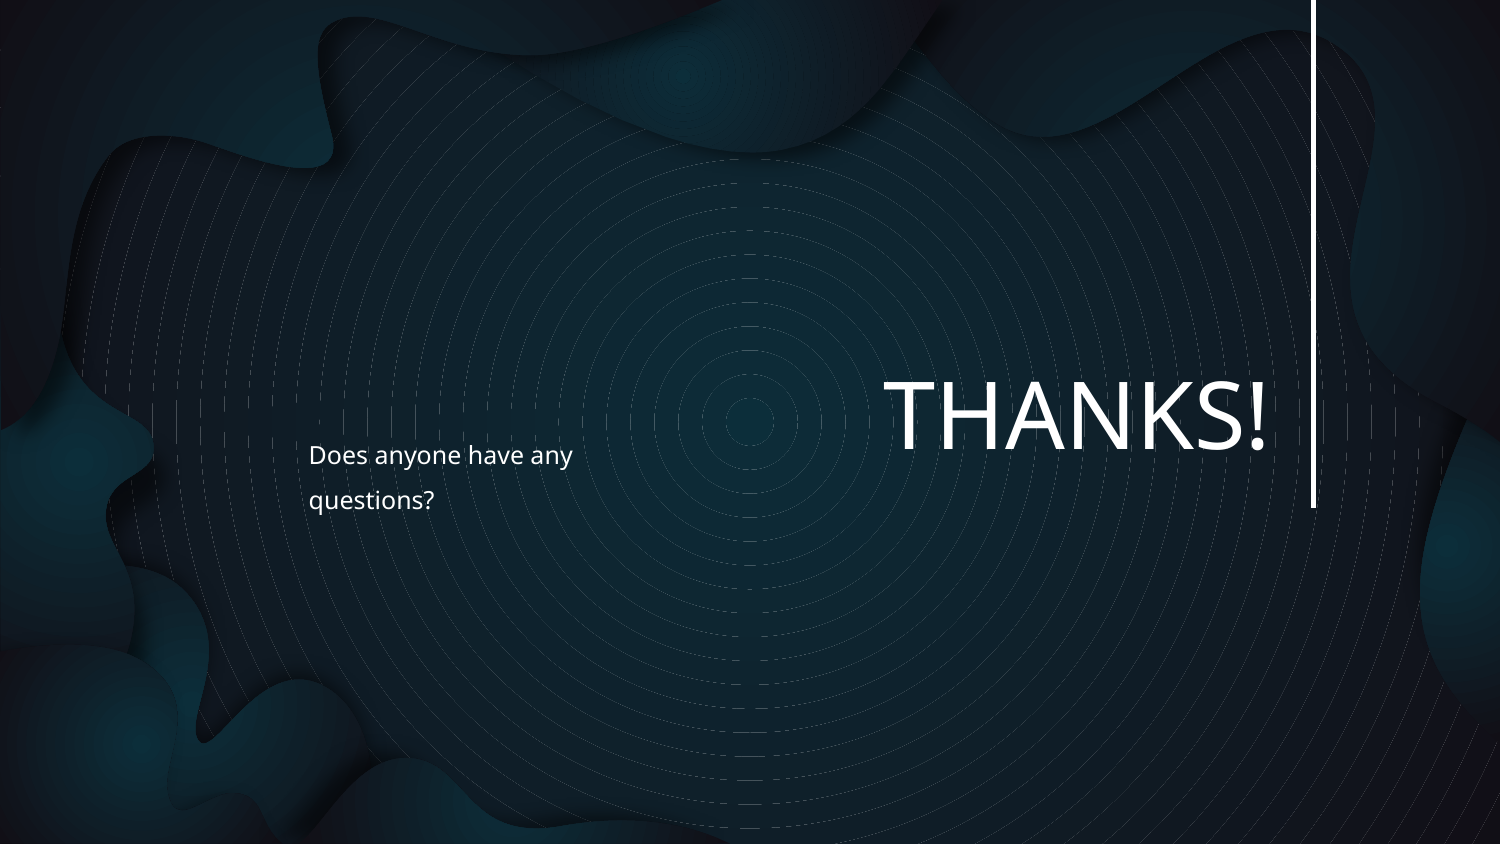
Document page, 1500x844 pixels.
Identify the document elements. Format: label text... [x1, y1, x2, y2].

subtitle THANKS! [527, 362, 1283, 482]
subtitle Does anyone have any questions? [297, 418, 689, 545]
